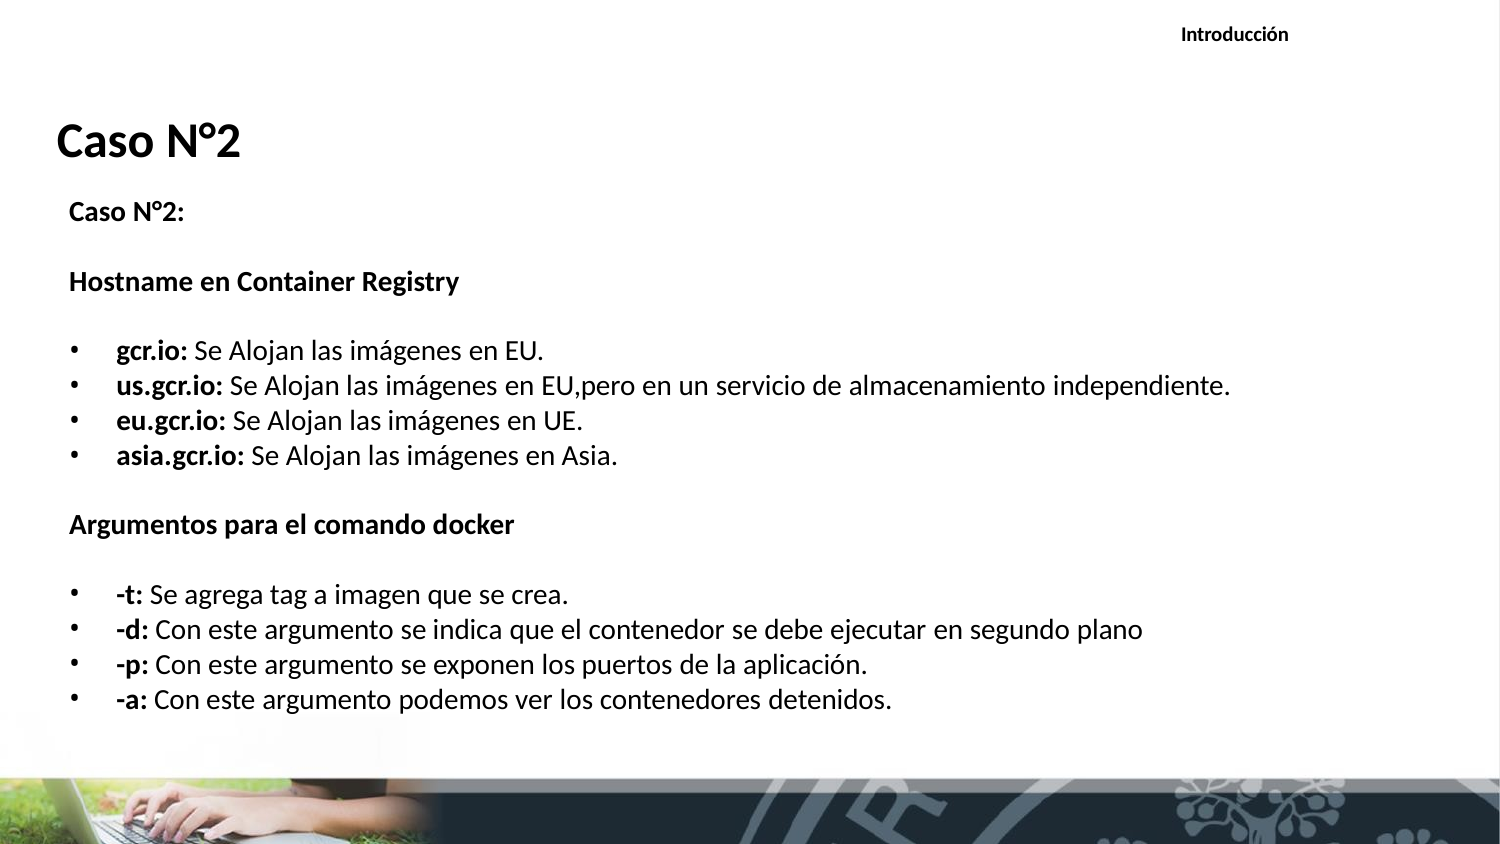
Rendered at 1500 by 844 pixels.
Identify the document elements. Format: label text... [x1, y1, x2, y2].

text_box Introducción [1179, 18, 1294, 46]
text_box Caso N°2: Hostname en Container Registry gcr.io: Se Alojan las imágenes en EU. us.gcr.io: Se Alojan las imágenes en EU,pero en un servicio de almacenamiento independiente. eu.gcr.io: Se Alojan las imágenes en UE. asia.gcr.io: Se Alojan las imágenes en Asia. Argumentos para el comando docker -t: Se agrega tag a imagen que se crea. -d: Con este argumento se indica que el contenedor se debe ejecutar en segundo plano -p: Con este argumento se exponen los puertos de la aplicación. -a: Con este argumento podemos ver los contenedores detenidos. [67, 190, 1244, 715]
picture [0, 0, 1500, 844]
title Caso N°2 [54, 105, 244, 249]
